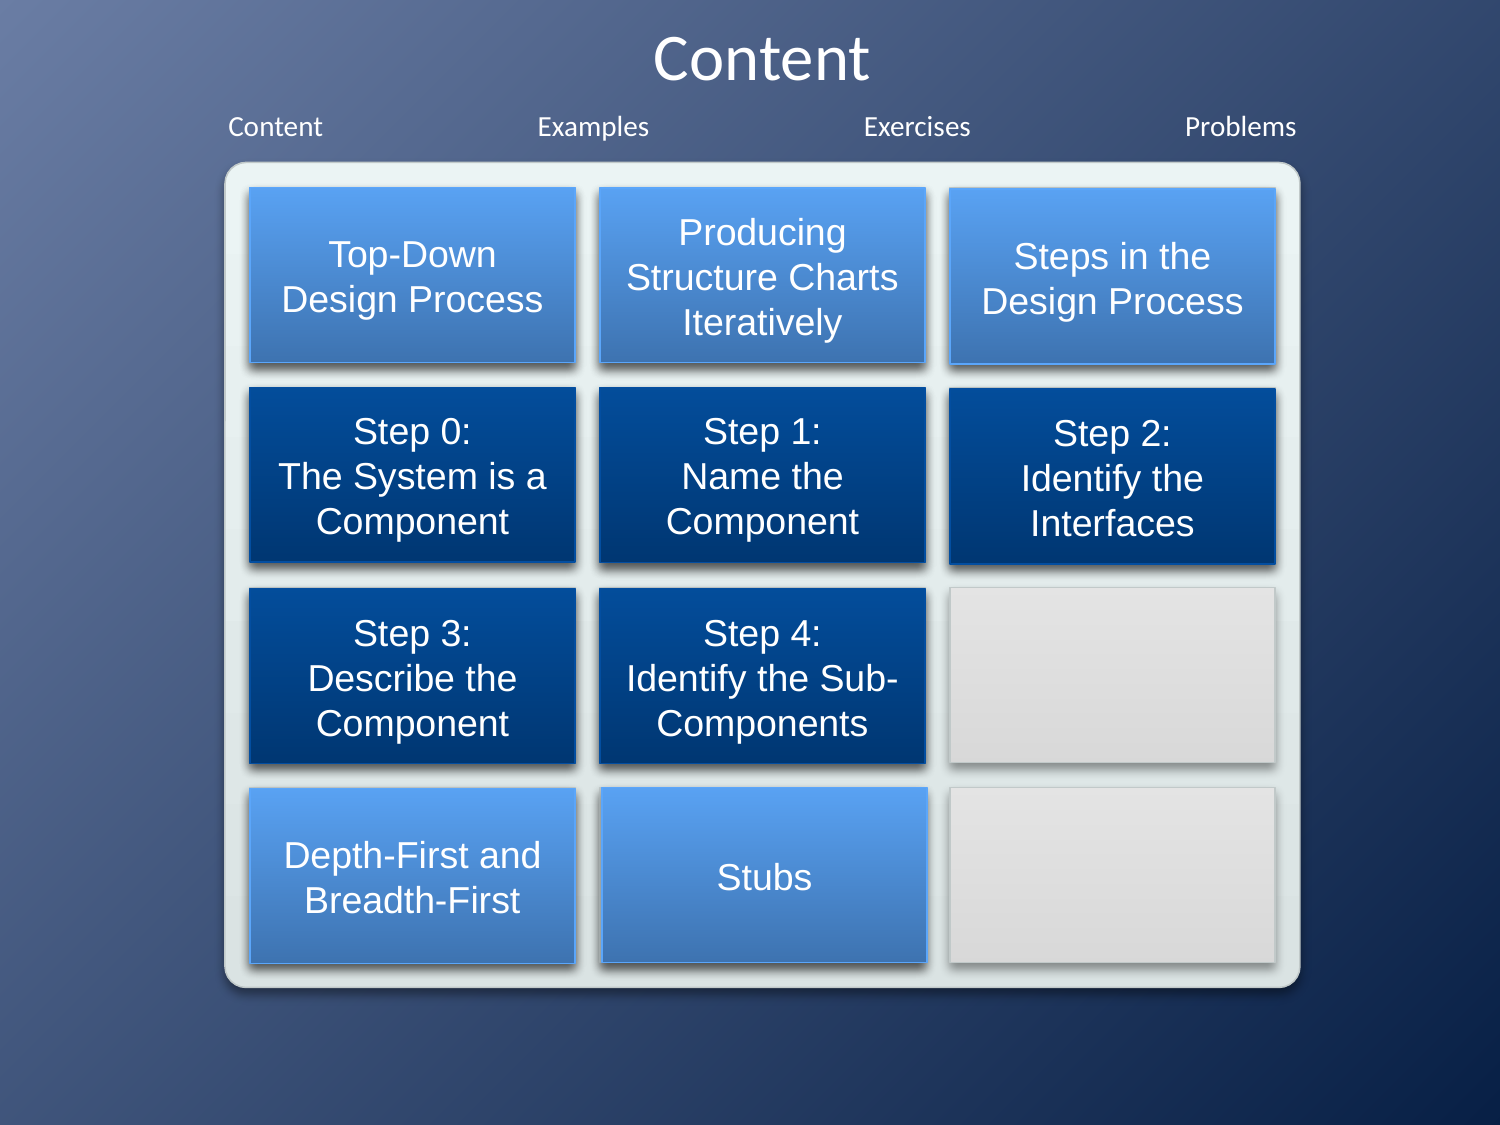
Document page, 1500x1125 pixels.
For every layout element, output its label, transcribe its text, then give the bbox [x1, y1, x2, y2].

text_box Producing Structure Charts Iteratively [600, 187, 925, 363]
title Content [225, 16, 1300, 92]
text_box Top-Down Design Process [249, 187, 575, 363]
text_box Stubs [601, 787, 927, 963]
text_box Depth-First and Breadth-First [249, 788, 575, 964]
text_box Step 1: Name the Component [600, 387, 925, 563]
text_box Step 2: Identify the Interfaces [950, 388, 1275, 564]
text_box Step 0: The System is a Component [249, 387, 575, 563]
text_box Steps in the Design Process [950, 189, 1275, 365]
text_box Step 3: Describe the Component [249, 588, 575, 764]
text_box Step 4: Identify the Sub-Components [600, 588, 925, 764]
